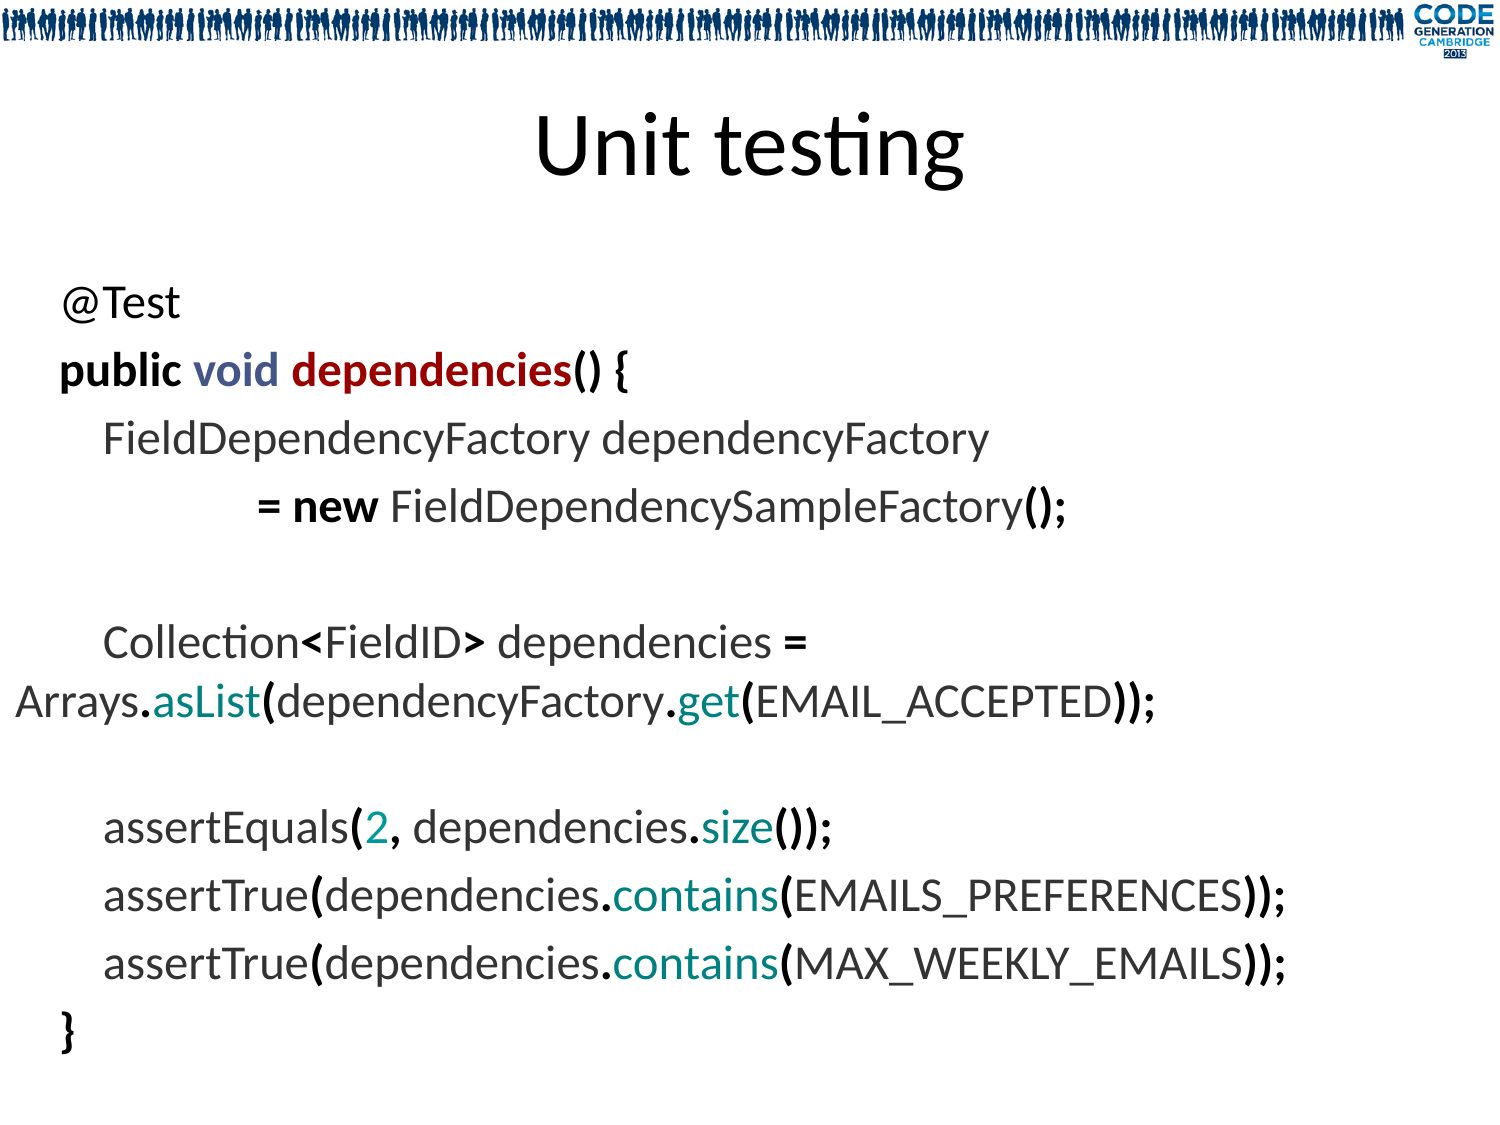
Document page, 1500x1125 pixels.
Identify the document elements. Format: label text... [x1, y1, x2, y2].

list @Test public void dependencies() { FieldDependencyFactory dependencyFactory = new FieldDependencySampleFactory(); Collection<FieldID> dependencies = Arrays.asList(dependencyFactory.get(EMAIL_ACCEPTED)); assertEquals(2, dependencies.size()); assertTrue(dependencies.contains(EMAILS_PREFERENCES)); assertTrue(dependencies.contains(MAX_WEEKLY_EMAILS)); } [0, 262, 1463, 1075]
picture [0, 0, 1500, 75]
title Unit testing [75, 45, 1425, 233]
